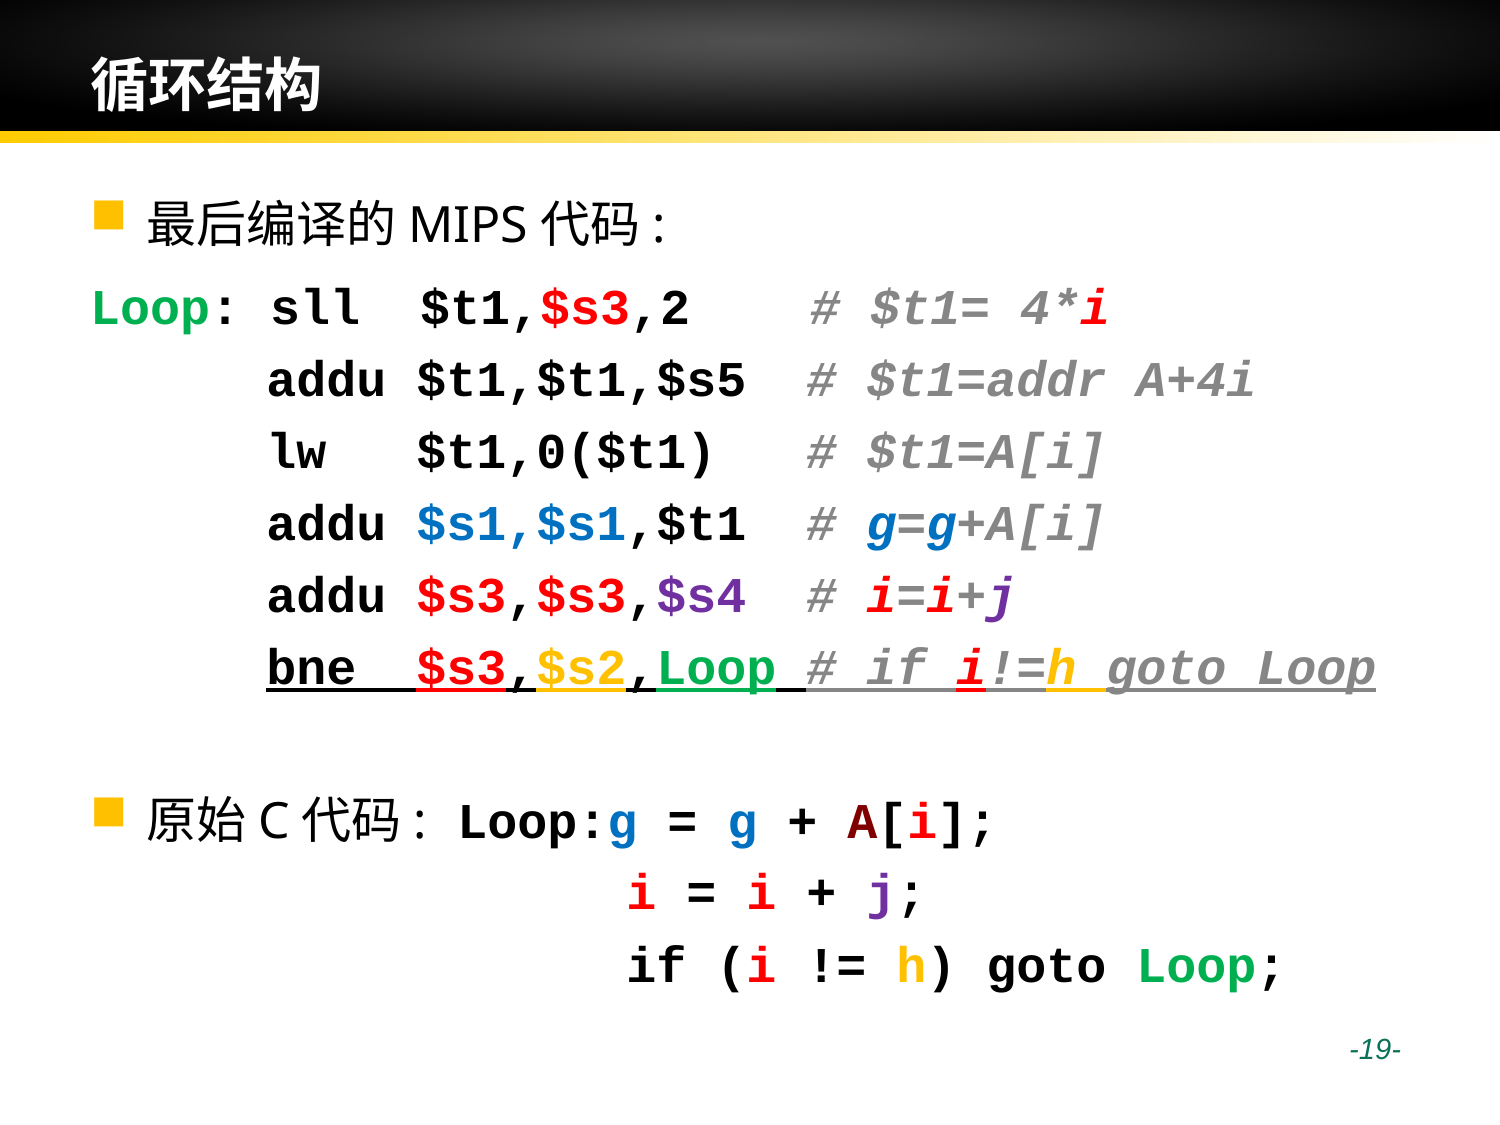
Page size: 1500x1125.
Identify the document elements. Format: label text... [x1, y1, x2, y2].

slide_number -19- [1257, 1023, 1425, 1102]
list 最后编译的MIPS代码: Loop: sll $t1,$s3,2 # $t1= 4*i addu $t1,$t1,$s5 # $t1=addr A+4i lw $t1,0($t1) # $t1=A[i] addu $s1,$s1,$t1 # g=g+A[i] addu $s3,$s3,$s4 # i=i+j bne $s3,$s2,Loop # if i!=h goto Loop 原始C代码: Loop:g = g + A[i]; i = i + j; if (i != h) goto Loop; [75, 172, 1424, 1059]
table_cell 12 [738, 131, 744, 143]
picture [0, 0, 1500, 131]
table_header 0 [650, 131, 655, 143]
title 循环结构 [75, 35, 1425, 131]
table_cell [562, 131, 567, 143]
